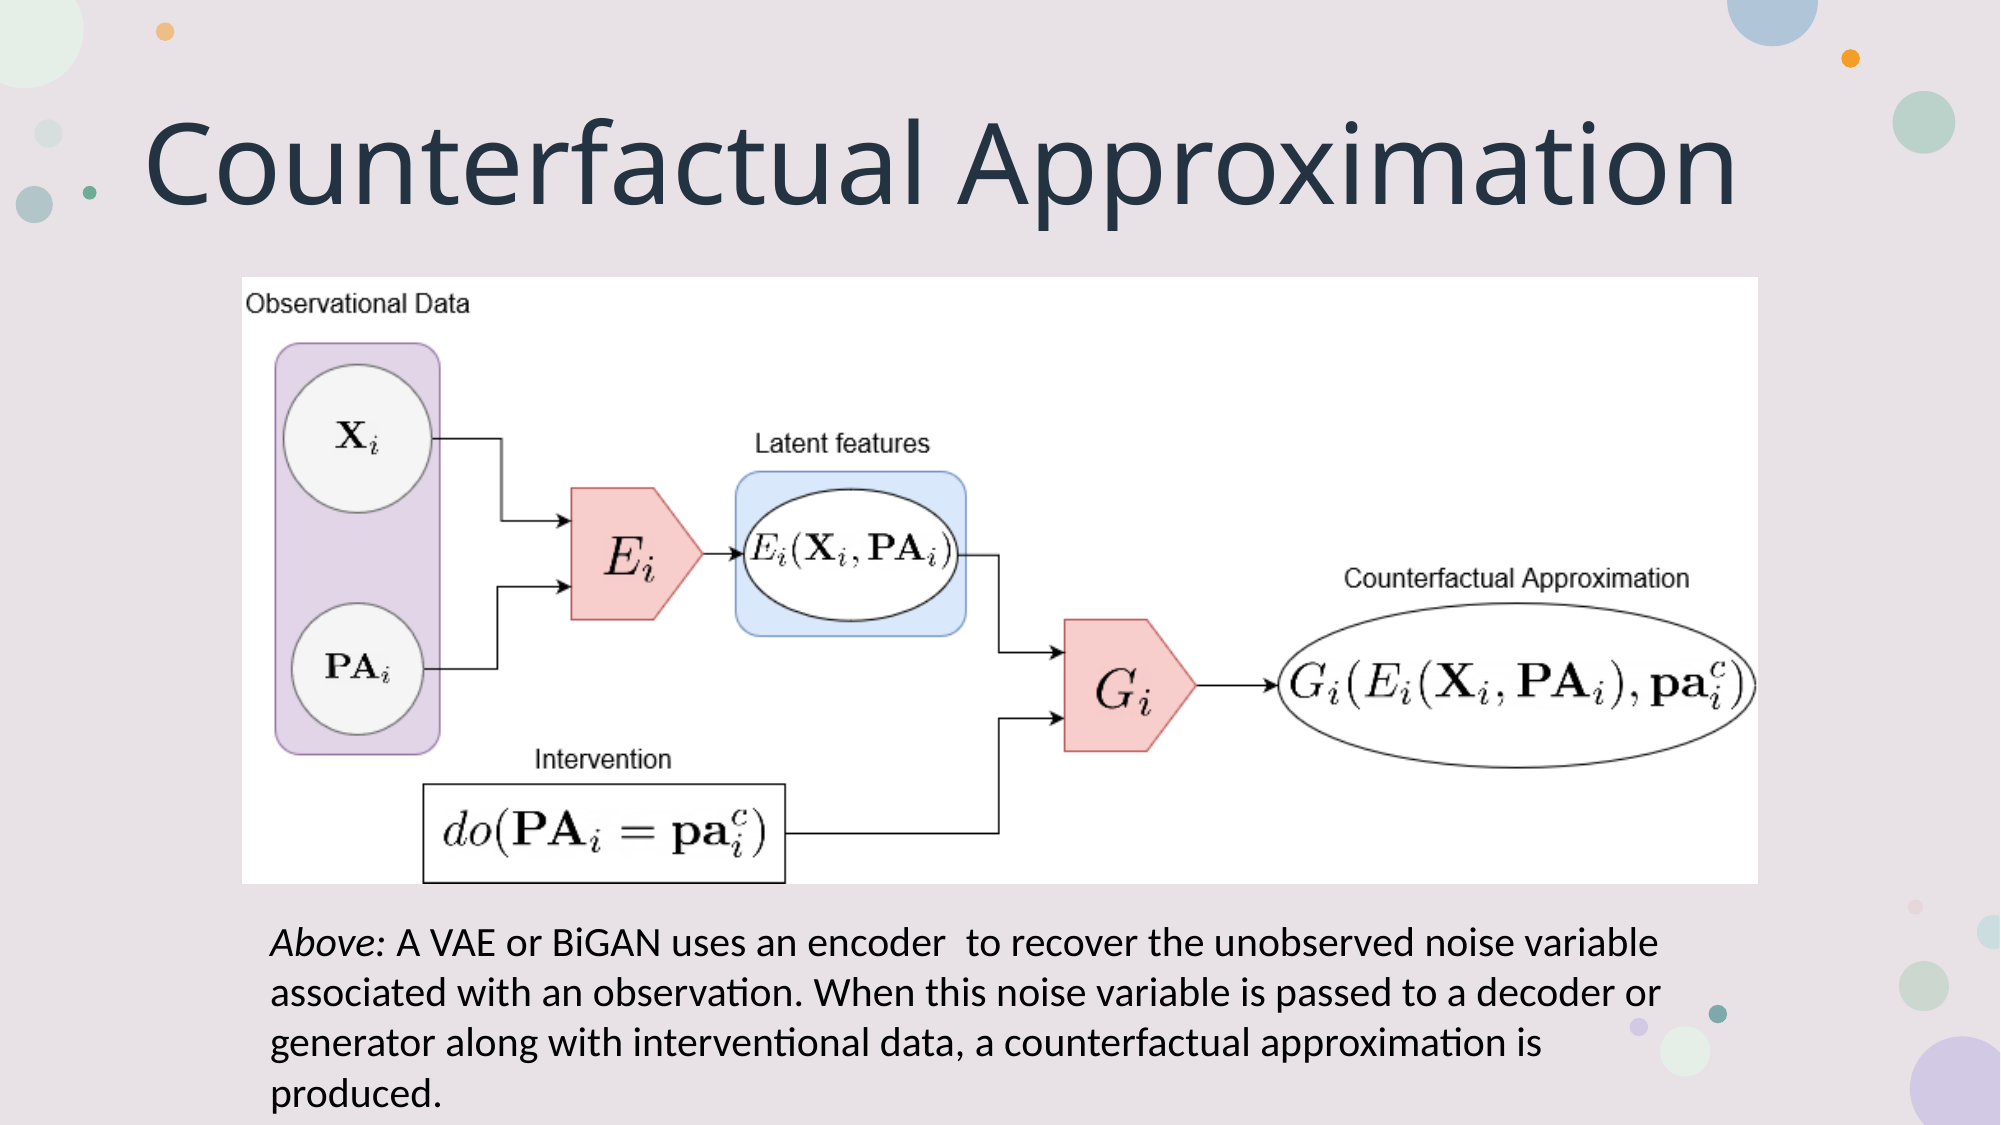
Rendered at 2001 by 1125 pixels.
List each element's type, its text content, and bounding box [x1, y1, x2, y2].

picture [242, 277, 1758, 884]
title Counterfactual Approximation [127, 59, 1877, 278]
